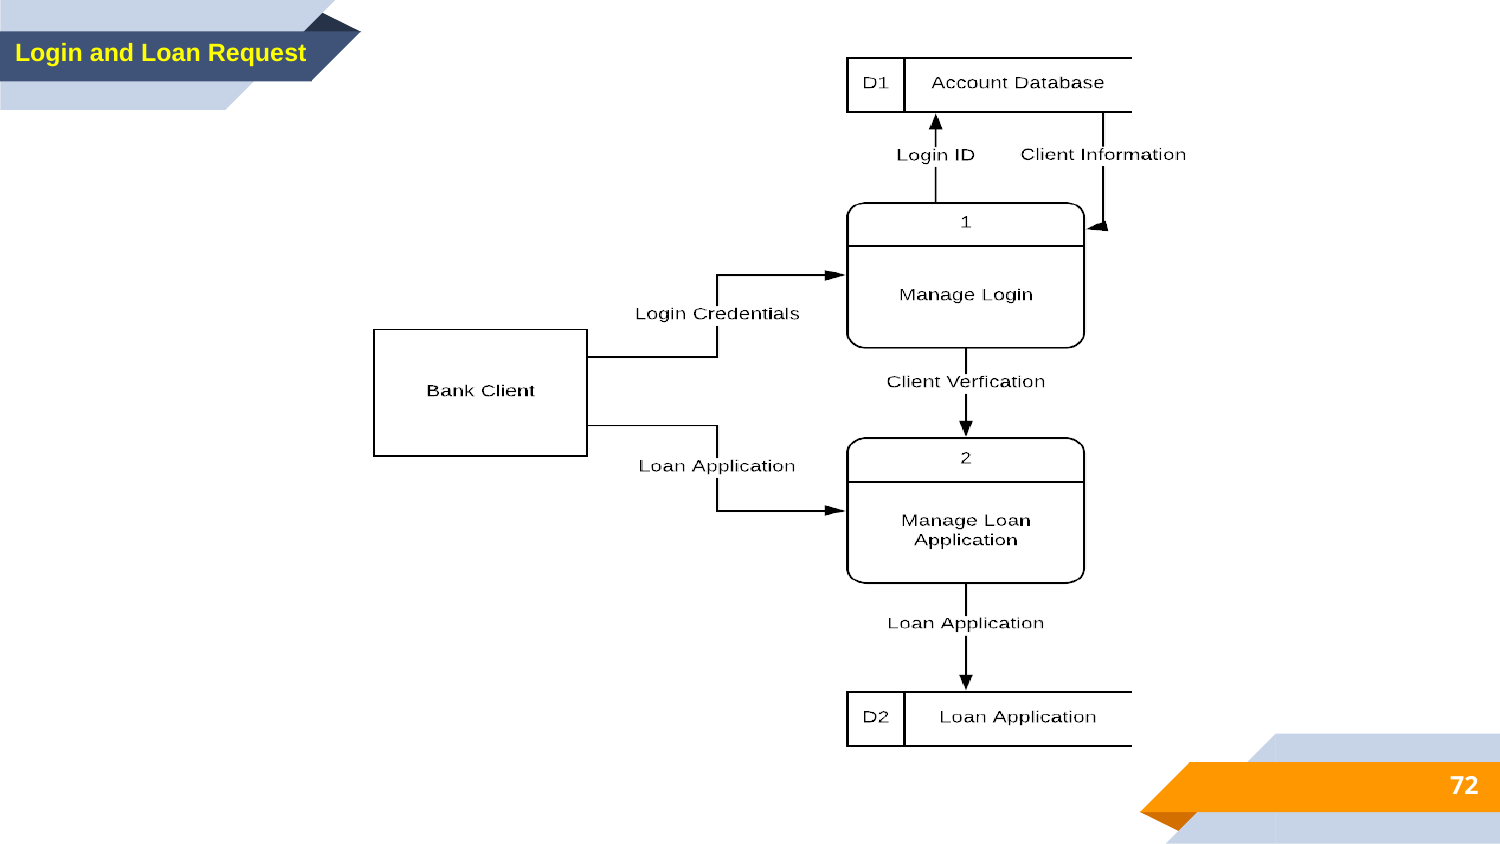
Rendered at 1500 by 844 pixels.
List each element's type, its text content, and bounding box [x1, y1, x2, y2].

picture [327, 20, 1234, 782]
slide_number ‹#› [1249, 760, 1494, 813]
text_box Login and Loan Request [0, 21, 325, 162]
